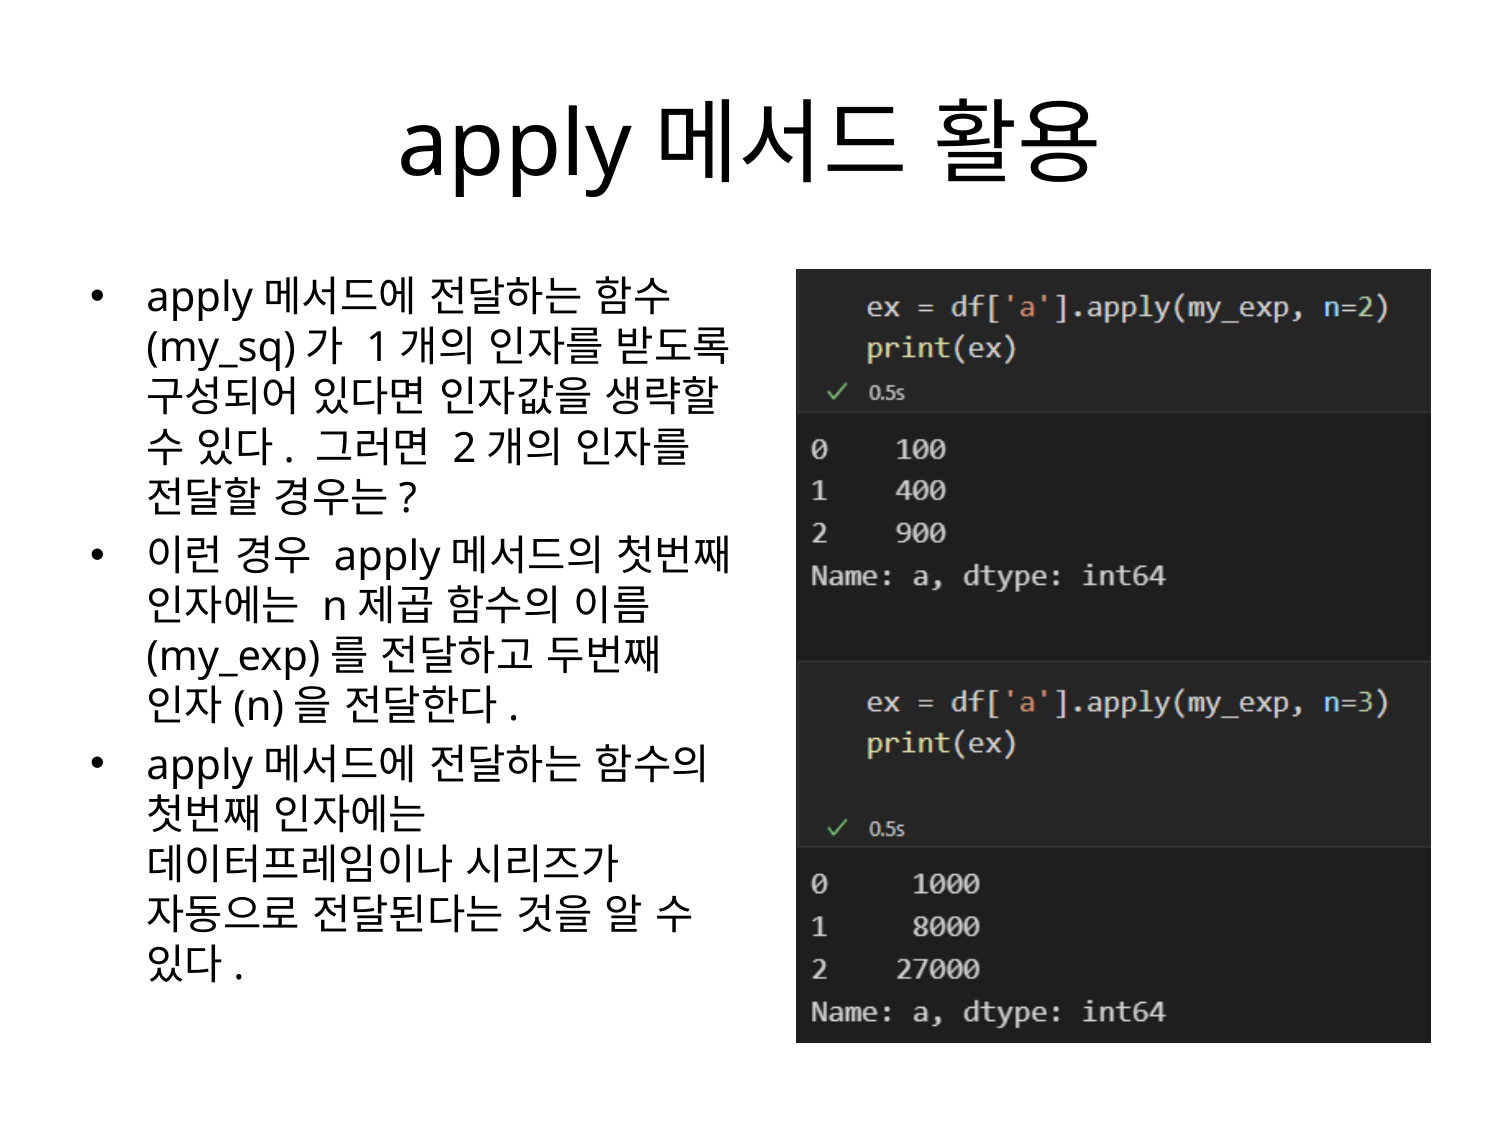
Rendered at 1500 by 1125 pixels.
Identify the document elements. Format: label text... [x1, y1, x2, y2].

list apply메서드에 전달하는 함수(my_sq)가 1개의 인자를 받도록 구성되어 있다면 인자값을 생략할 수 있다. 그러면 2개의 인자를 전달할 경우는? 이런 경우 apply메서드의 첫번째 인자에는 n제곱 함수의 이름(my_exp)를 전달하고 두번째 인자(n)을 전달한다. apply메서드에 전달하는 함수의 첫번째 인자에는 데이터프레임이나 시리즈가 자동으로 전달된다는 것을 알 수 있다. [75, 262, 762, 1005]
title apply메서드 활용 [75, 45, 1425, 233]
picture [796, 269, 1432, 1044]
